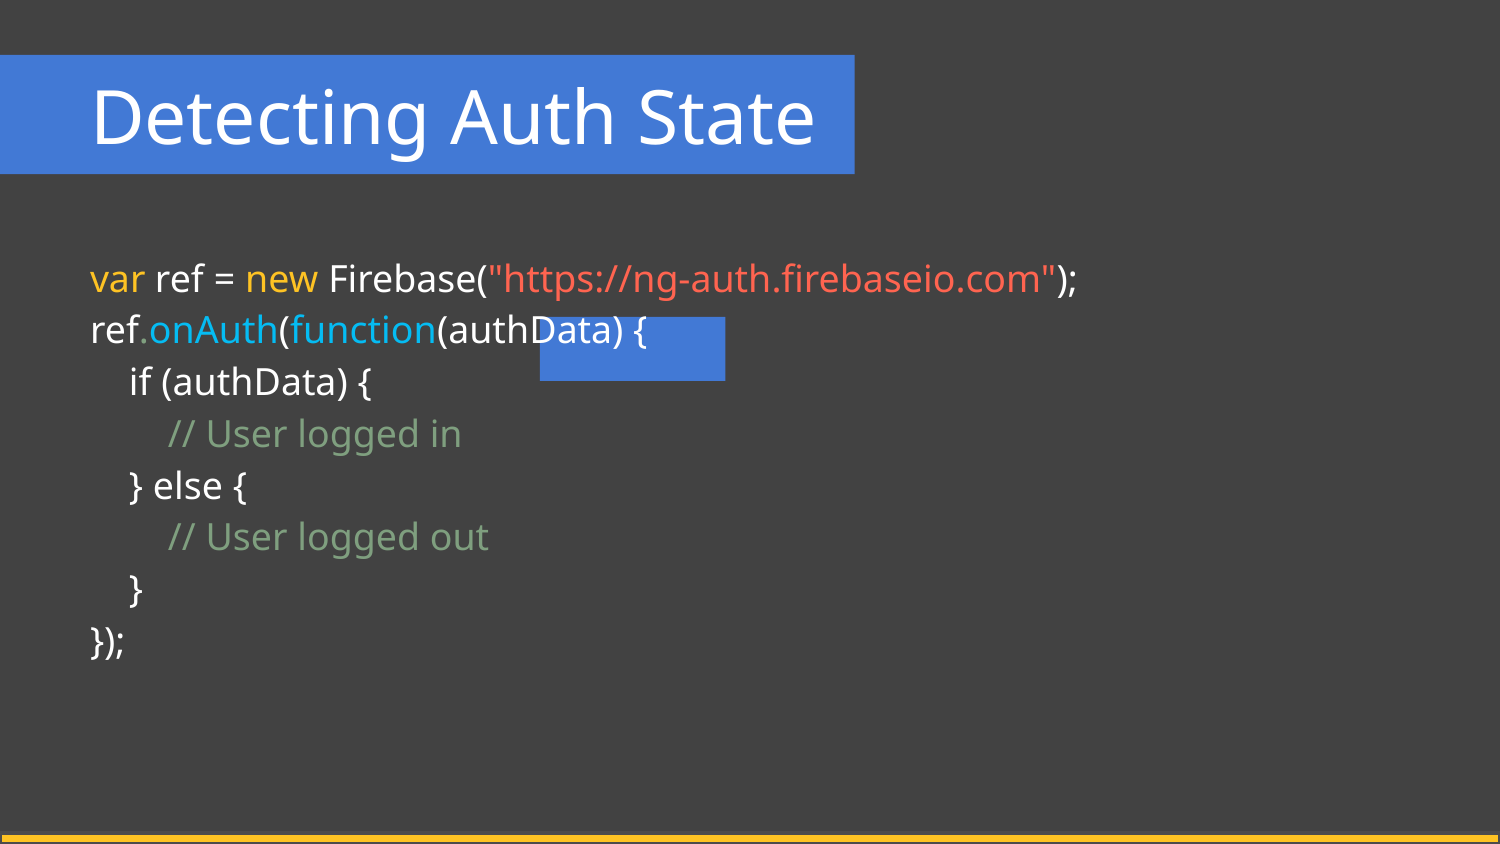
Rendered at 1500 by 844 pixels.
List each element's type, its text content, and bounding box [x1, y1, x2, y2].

text_box [0, 54, 75, 175]
title Detecting Auth State [75, 33, 1425, 175]
list var ref = new Firebase("https://ng-auth.firebaseio.com"); ref.onAuth(function(authData) { if (authData) { // User logged in } else { // User logged out } }); [75, 232, 1425, 778]
